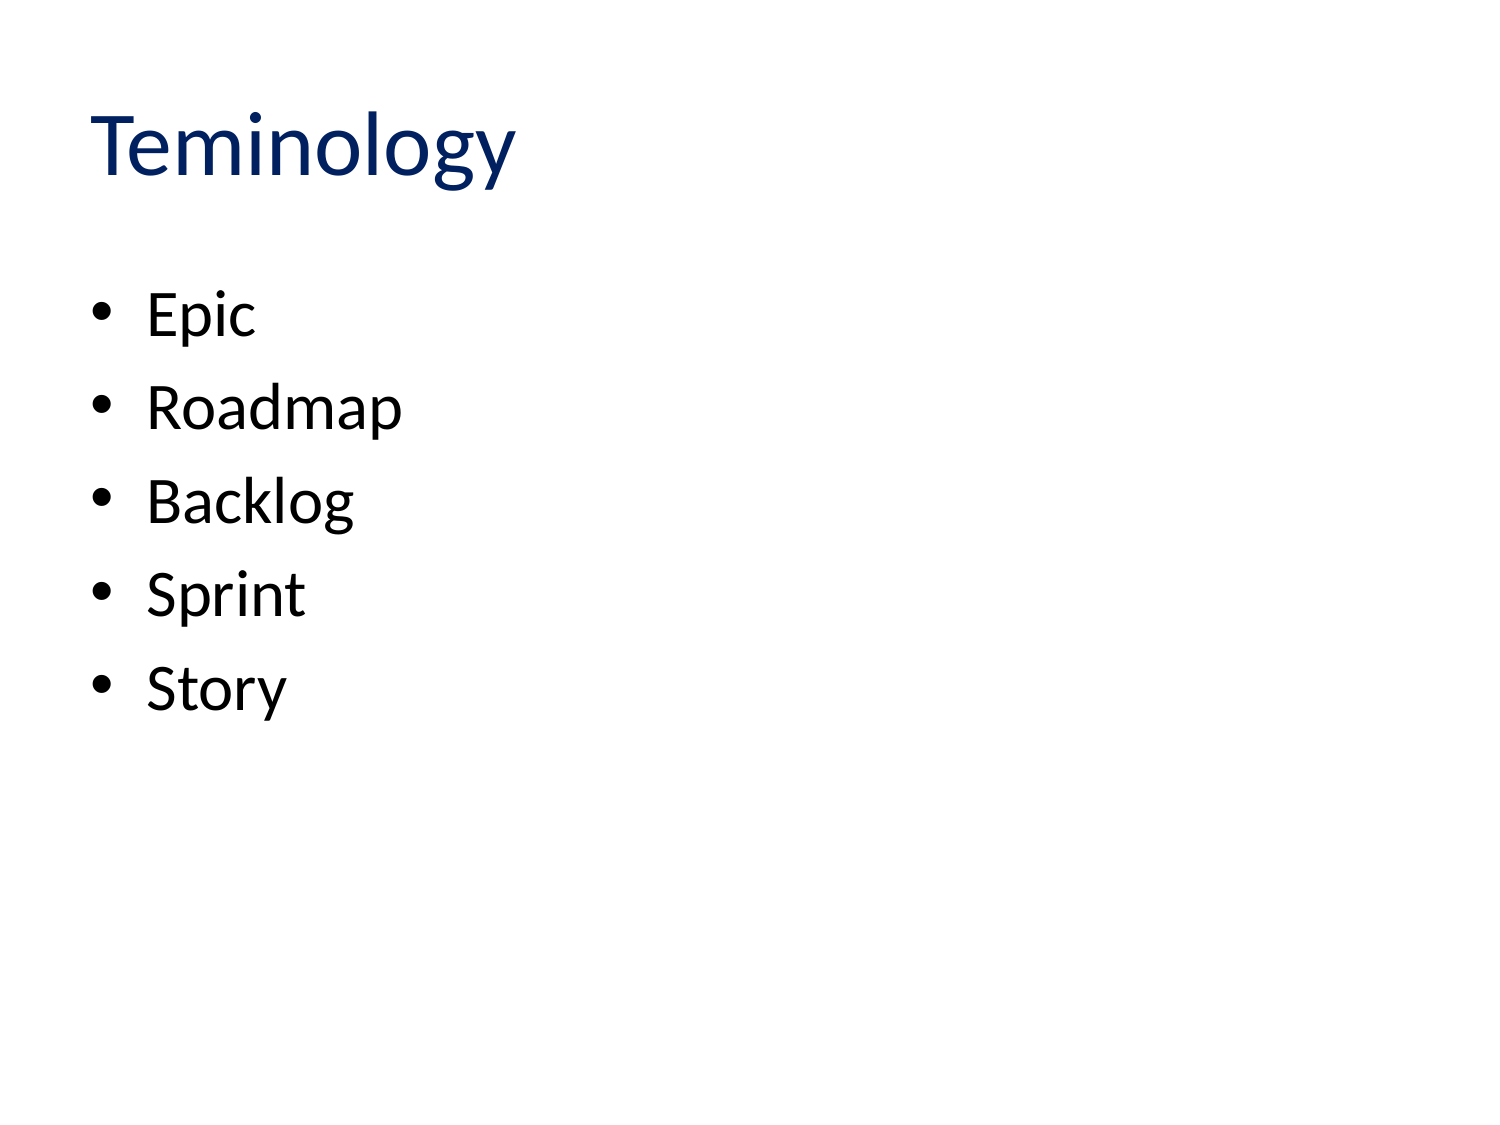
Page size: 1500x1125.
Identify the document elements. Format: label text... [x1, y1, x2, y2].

title Teminology [75, 45, 1425, 233]
list Epic Roadmap Backlog Sprint Story [75, 262, 1425, 1005]
